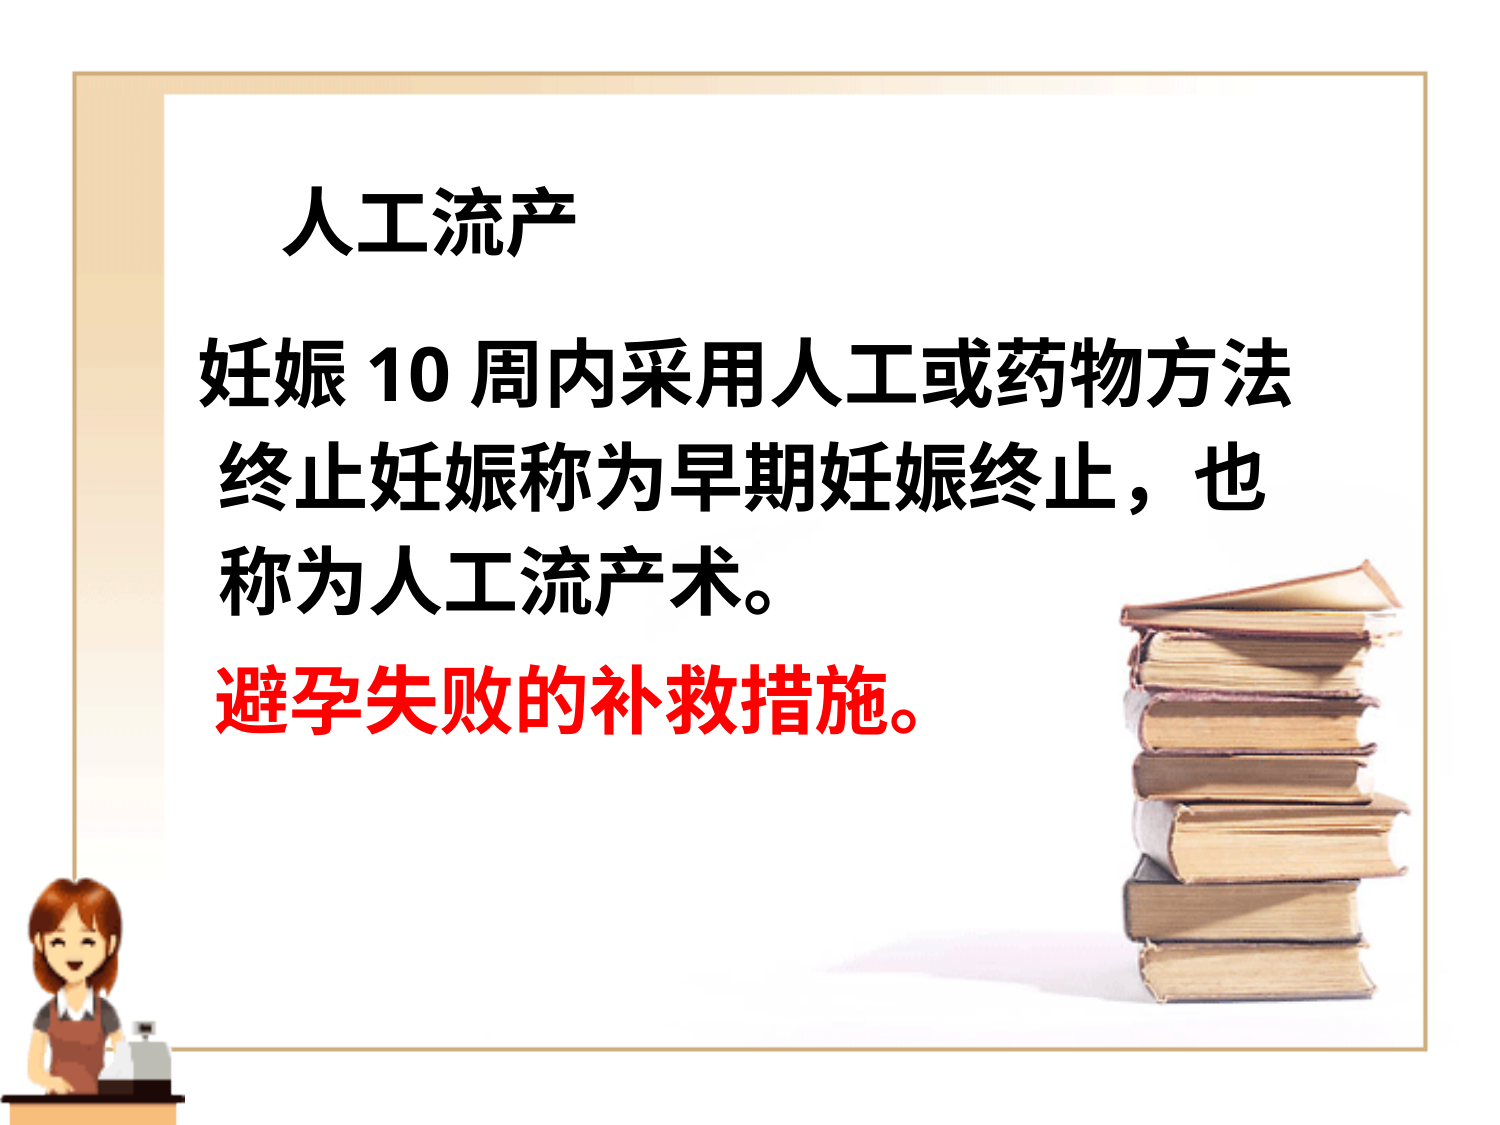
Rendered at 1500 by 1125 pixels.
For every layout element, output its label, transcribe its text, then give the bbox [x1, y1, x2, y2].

picture [0, 0, 1500, 1125]
title 人工流产 [265, 126, 691, 304]
list 妊娠10周内采用人工或药物方法终止妊娠称为早期妊娠终止，也称为人工流产术。 避孕失败的补救措施。 [147, 304, 1341, 1047]
